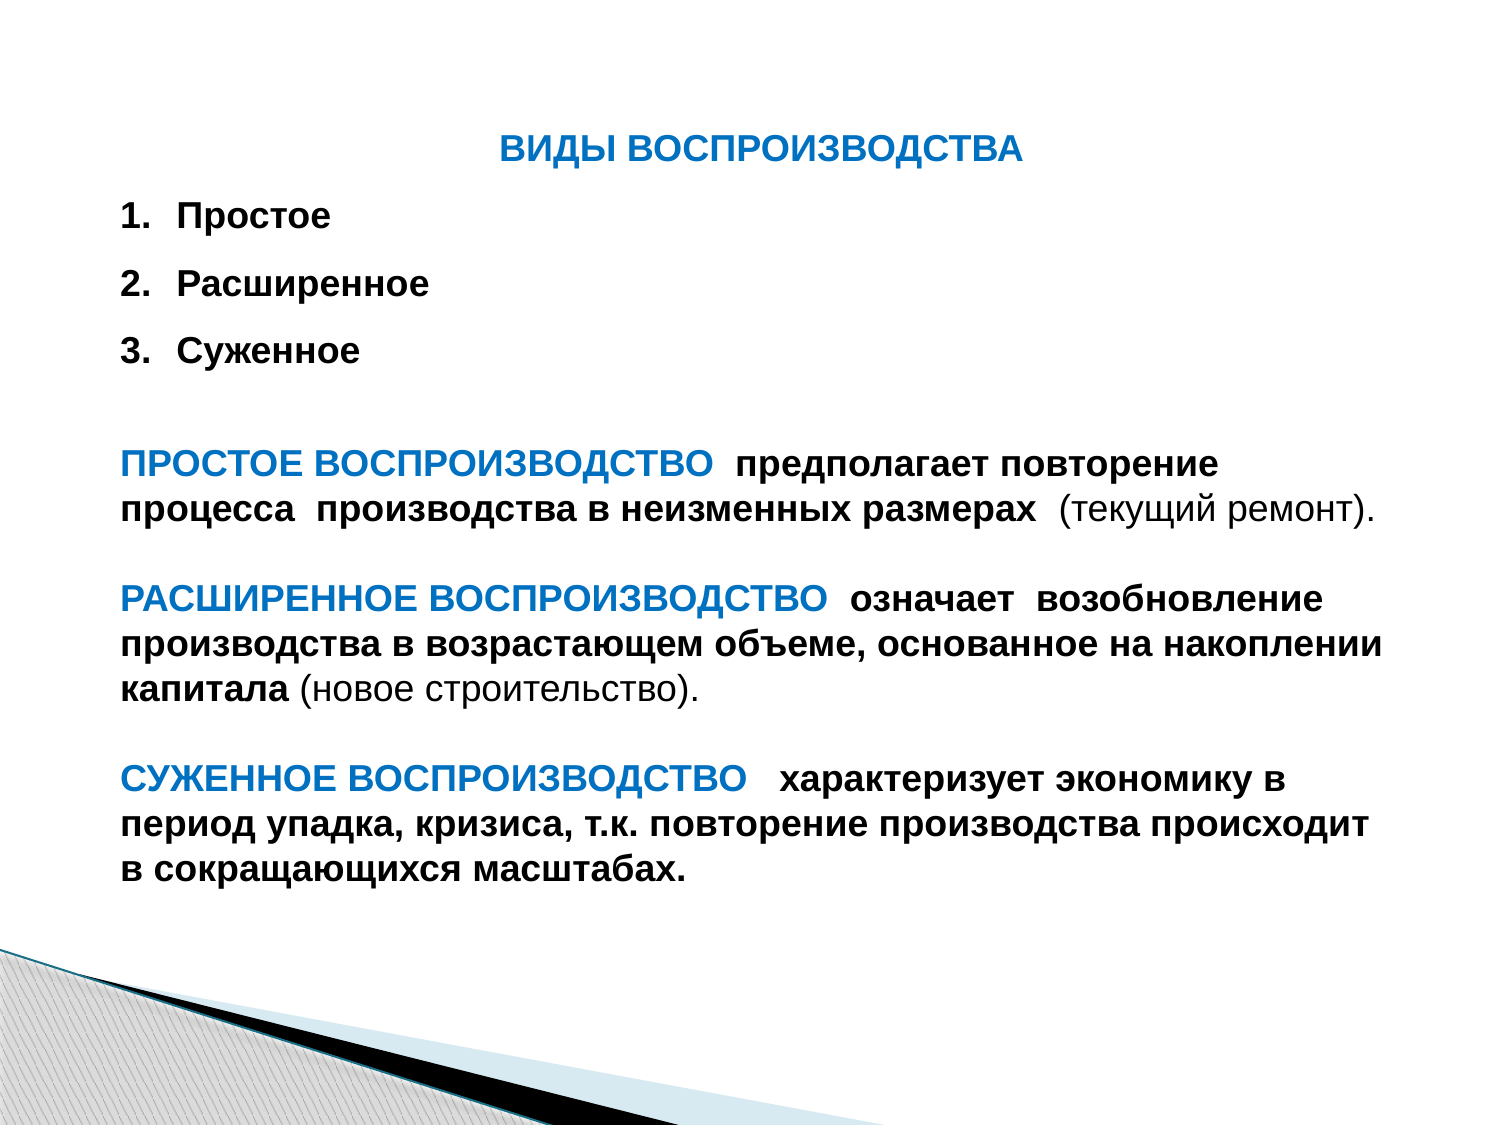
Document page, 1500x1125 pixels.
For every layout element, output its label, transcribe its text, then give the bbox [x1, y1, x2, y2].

text_box ВИДЫ ВОСПРОИЗВОДСТВА Простое Расширенное Суженное ПРОСТОЕ ВОСПРОИЗВОДСТВО предполагает повторение процесса производства в неизменных размерах (текущий ремонт). РАСШИРЕННОЕ ВОСПРОИЗВОДСТВО означает возобновление производства в возрастающем объеме, основанное на накоплении капитала (новое строительство). СУЖЕННОЕ ВОСПРОИЗВОДСТВО характеризует экономику в период упадка, кризиса, т.к. повторение производства происходит в сокращающихся масштабах. [105, 93, 1418, 964]
